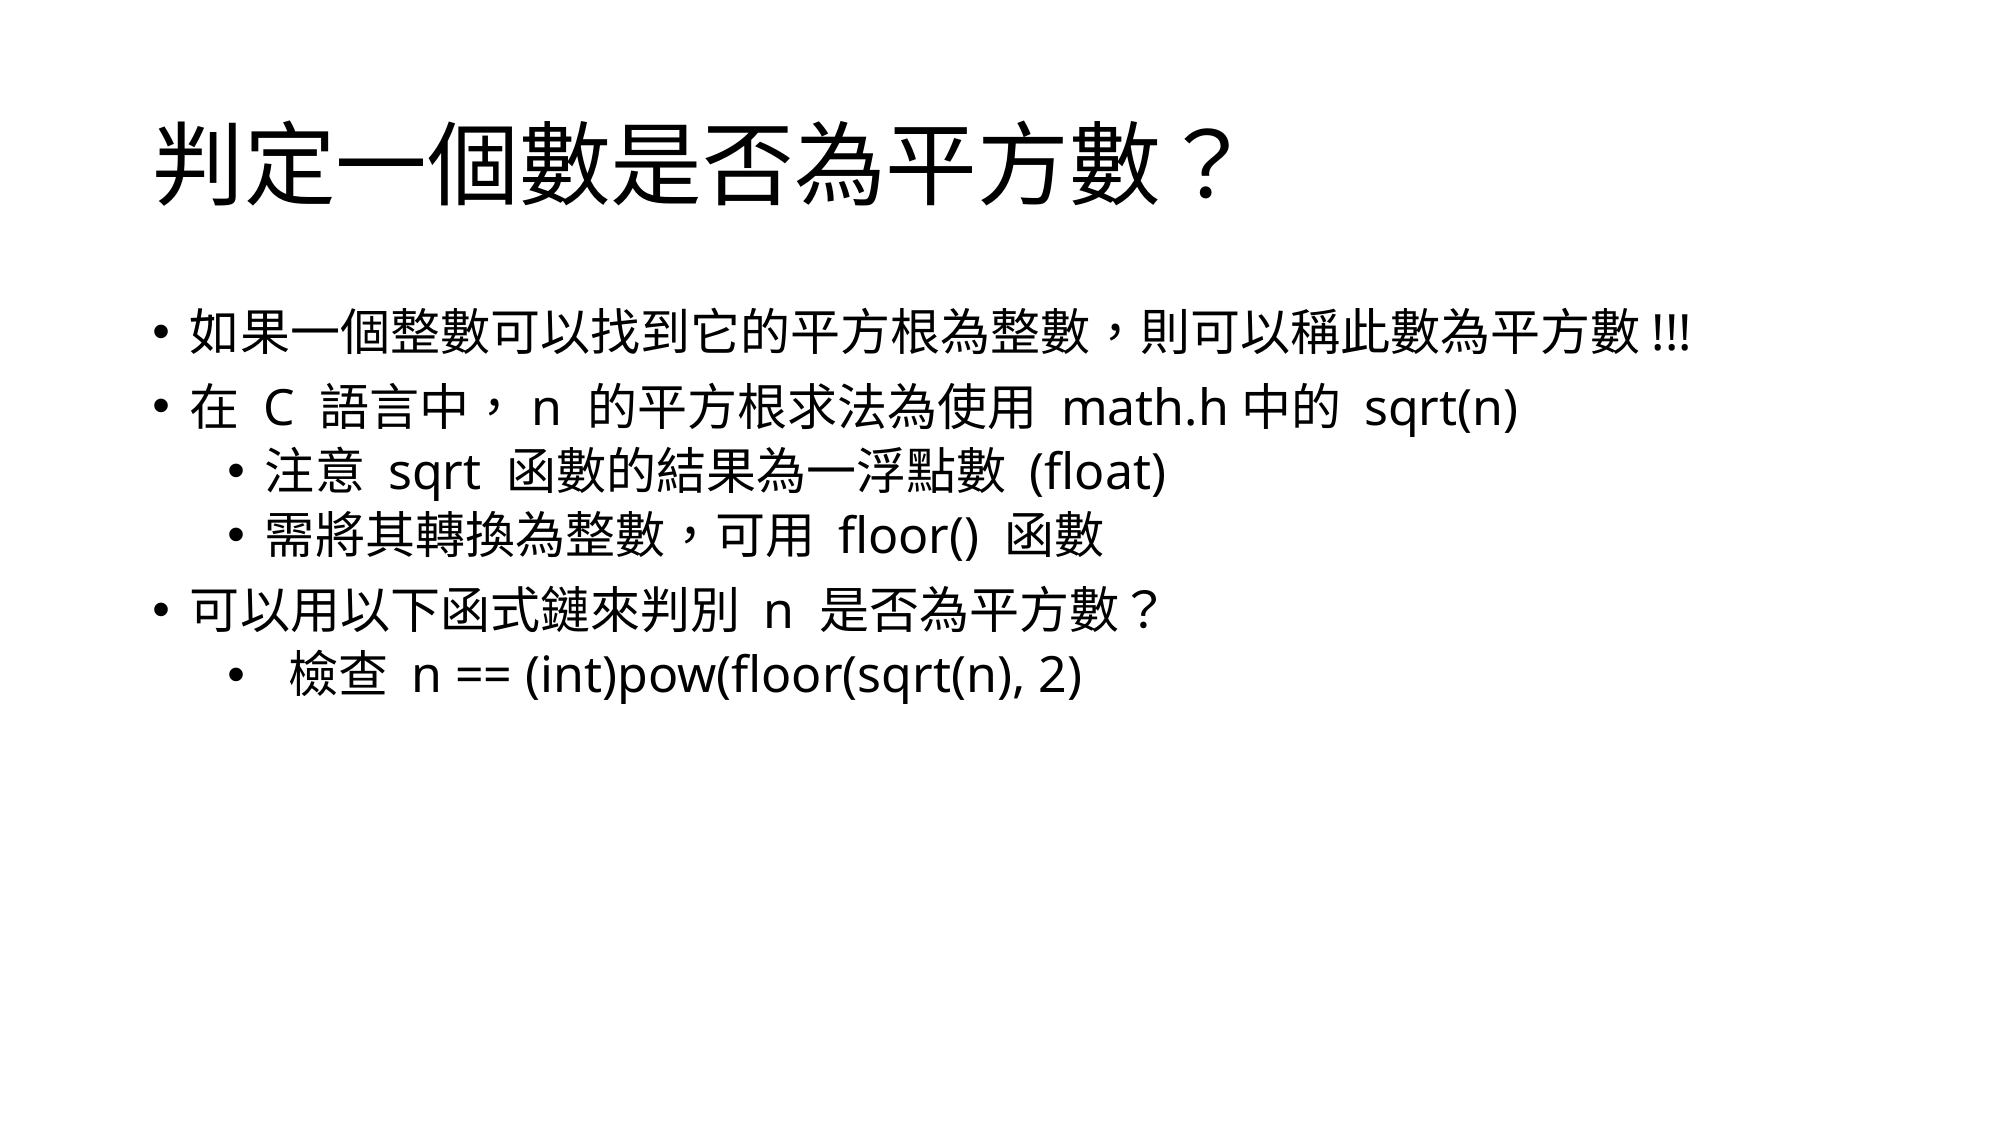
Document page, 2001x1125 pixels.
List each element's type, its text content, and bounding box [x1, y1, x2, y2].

list 如果一個整數可以找到它的平方根為整數，則可以稱此數為平方數!!! 在 C 語言中，n 的平方根求法為使用 math.h中的 sqrt(n) 注意 sqrt 函數的結果為一浮點數 (float) 需將其轉換為整數，可用 floor() 函數 可以用以下函式鏈來判別 n 是否為平方數？ 檢查 n == (int)pow(floor(sqrt(n), 2) [137, 299, 1863, 1014]
title 判定一個數是否為平方數？ [137, 59, 1863, 278]
